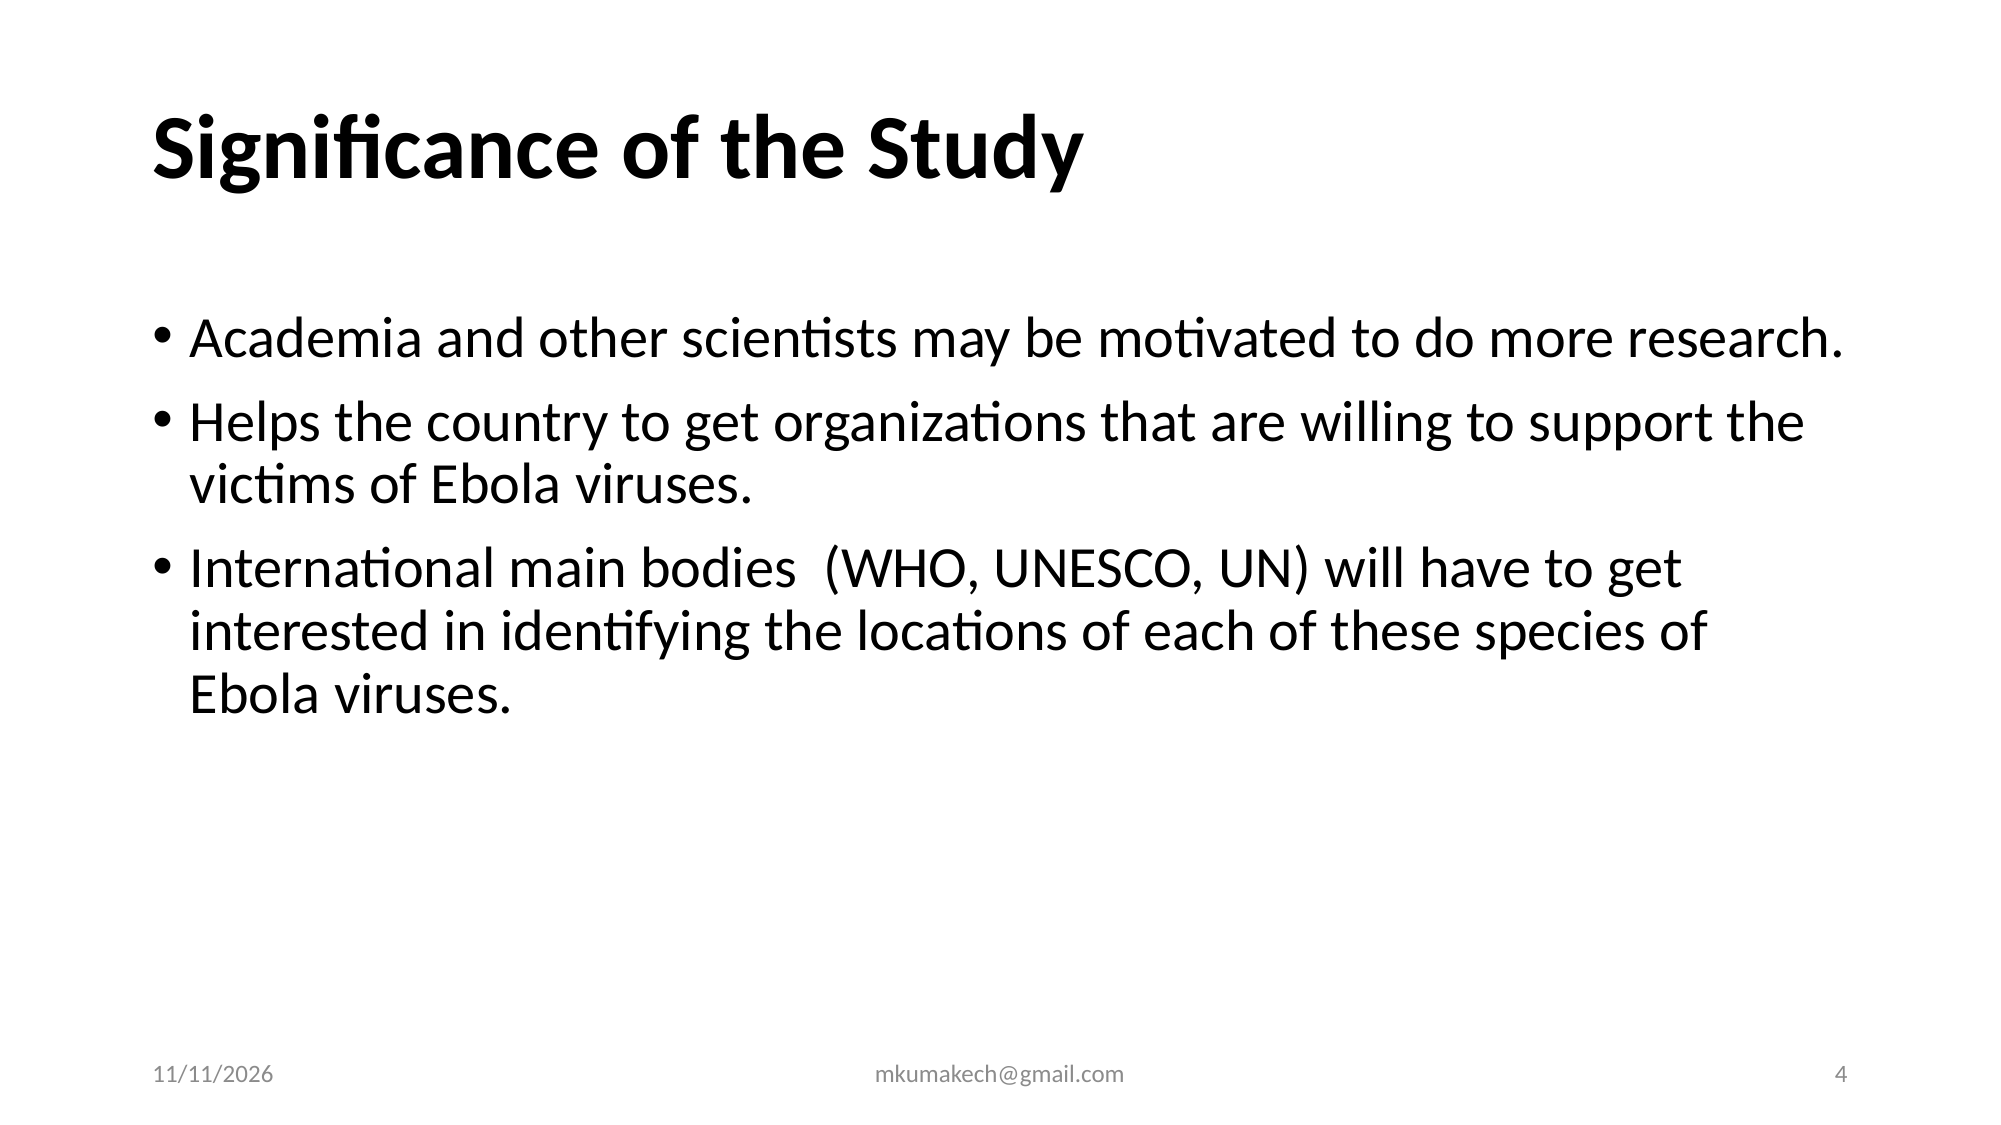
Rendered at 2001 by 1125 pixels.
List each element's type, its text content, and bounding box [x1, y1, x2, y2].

title Significance of the Study [137, 59, 1863, 278]
footer mkumakech@gmail.com [662, 1042, 1338, 1103]
slide_number 4 [1412, 1042, 1863, 1103]
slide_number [137, 1042, 588, 1103]
list Academia and other scientists may be motivated to do more research. Helps the country to get organizations that are willing to support the victims of Ebola viruses. International main bodies (WHO, UNESCO, UN) will have to get interested in identifying the locations of each of these species of Ebola viruses. [137, 299, 1863, 1014]
